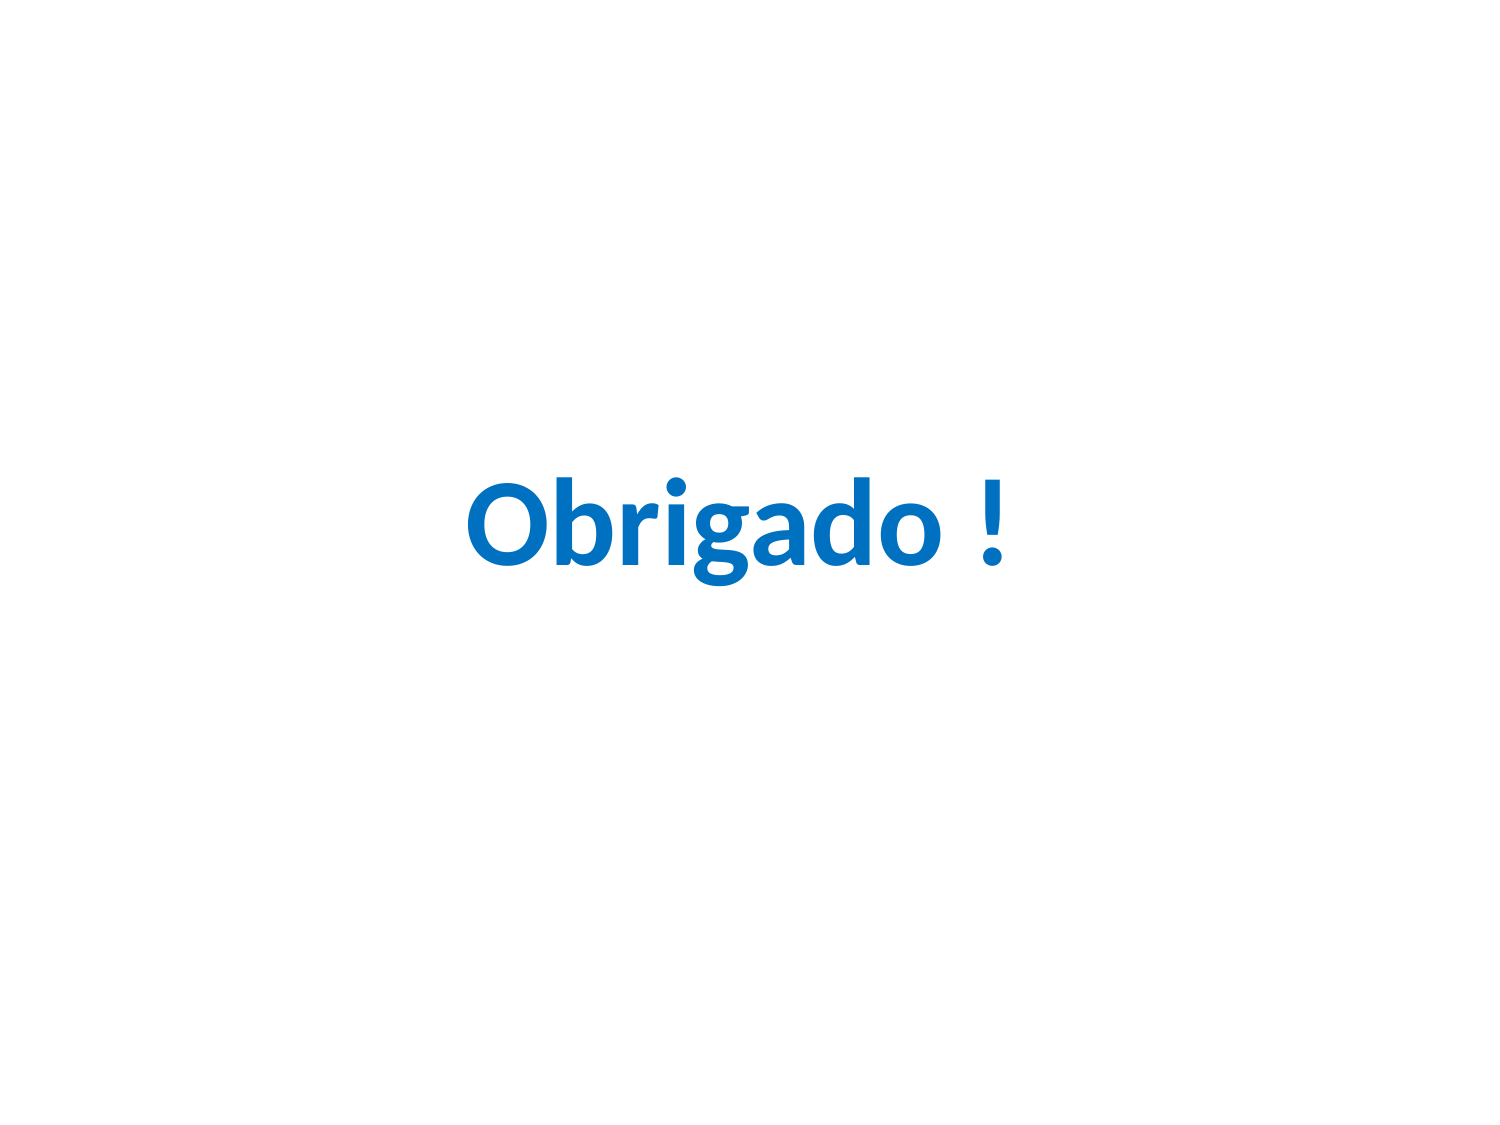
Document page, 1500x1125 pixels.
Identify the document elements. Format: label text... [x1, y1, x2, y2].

text_box Obrigado ! [64, 456, 1415, 575]
